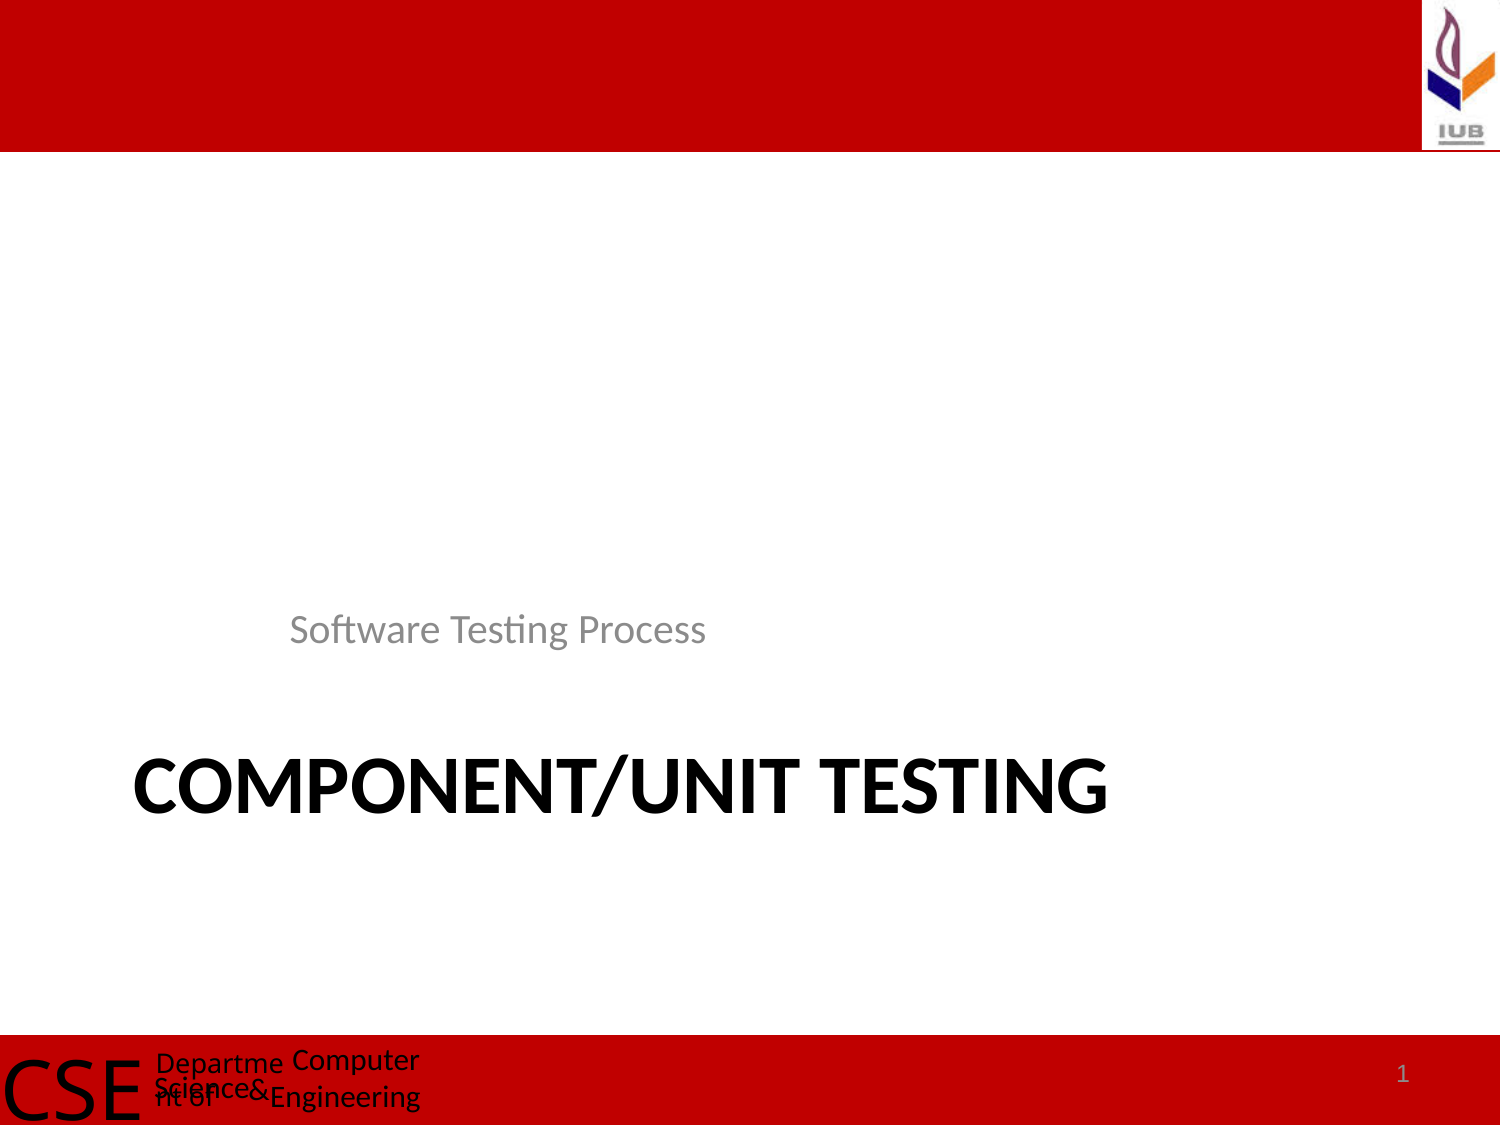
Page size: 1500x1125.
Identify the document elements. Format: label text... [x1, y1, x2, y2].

title Component/Unit Testing [118, 722, 1394, 947]
slide_number 1 [1074, 1042, 1425, 1103]
picture [1421, 0, 1500, 150]
list Software Testing Process [262, 411, 1425, 660]
